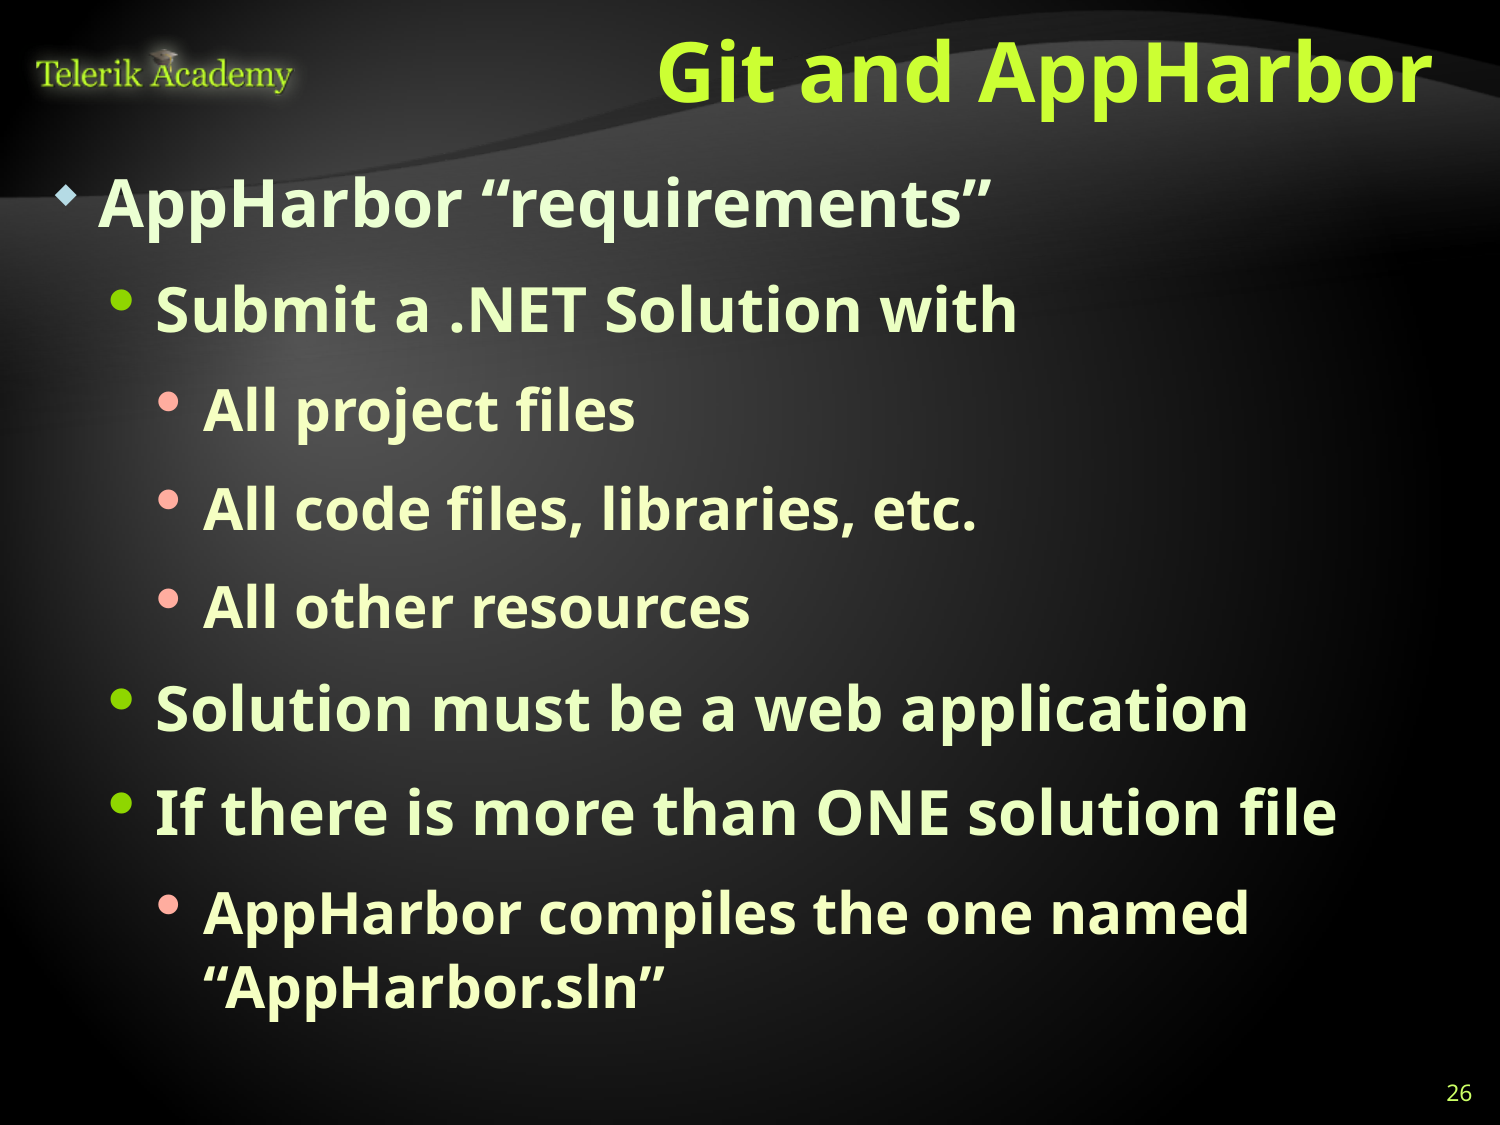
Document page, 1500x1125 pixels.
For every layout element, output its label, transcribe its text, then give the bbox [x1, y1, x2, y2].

title Git and AppHarbor [287, 2, 1450, 149]
slide_number 26 [1412, 1074, 1488, 1113]
picture [0, 0, 1500, 1125]
list AppHarbor “requirements” Submit a .NET Solution with All project files All code files, libraries, etc. All other resources Solution must be a web application If there is more than ONE solution file AppHarbor compiles the one named “AppHarbor.sln” [37, 149, 1463, 1100]
